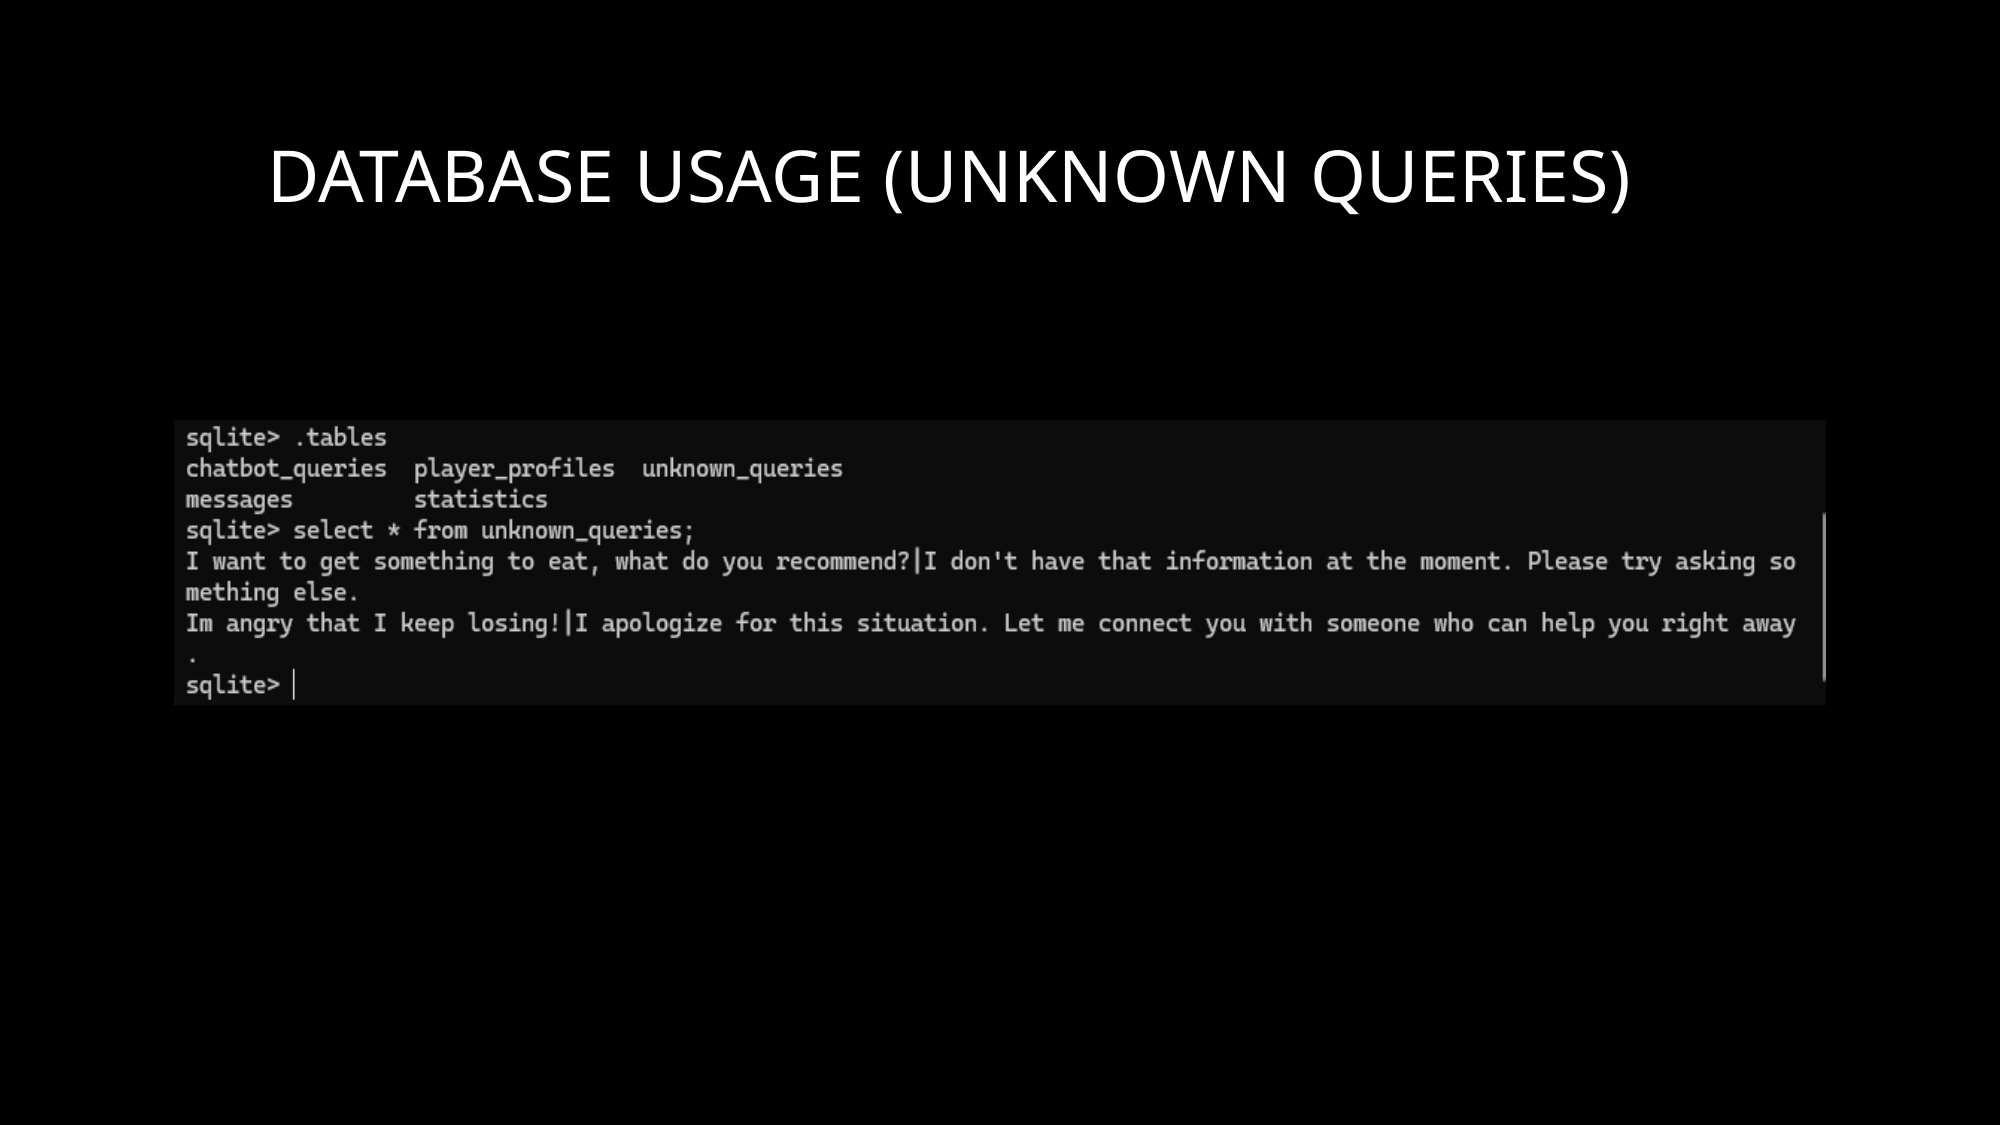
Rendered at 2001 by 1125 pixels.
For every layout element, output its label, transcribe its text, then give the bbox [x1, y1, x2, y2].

picture [174, 420, 1826, 705]
text_box Database Usage (Unknown Queries) [252, 123, 1746, 243]
